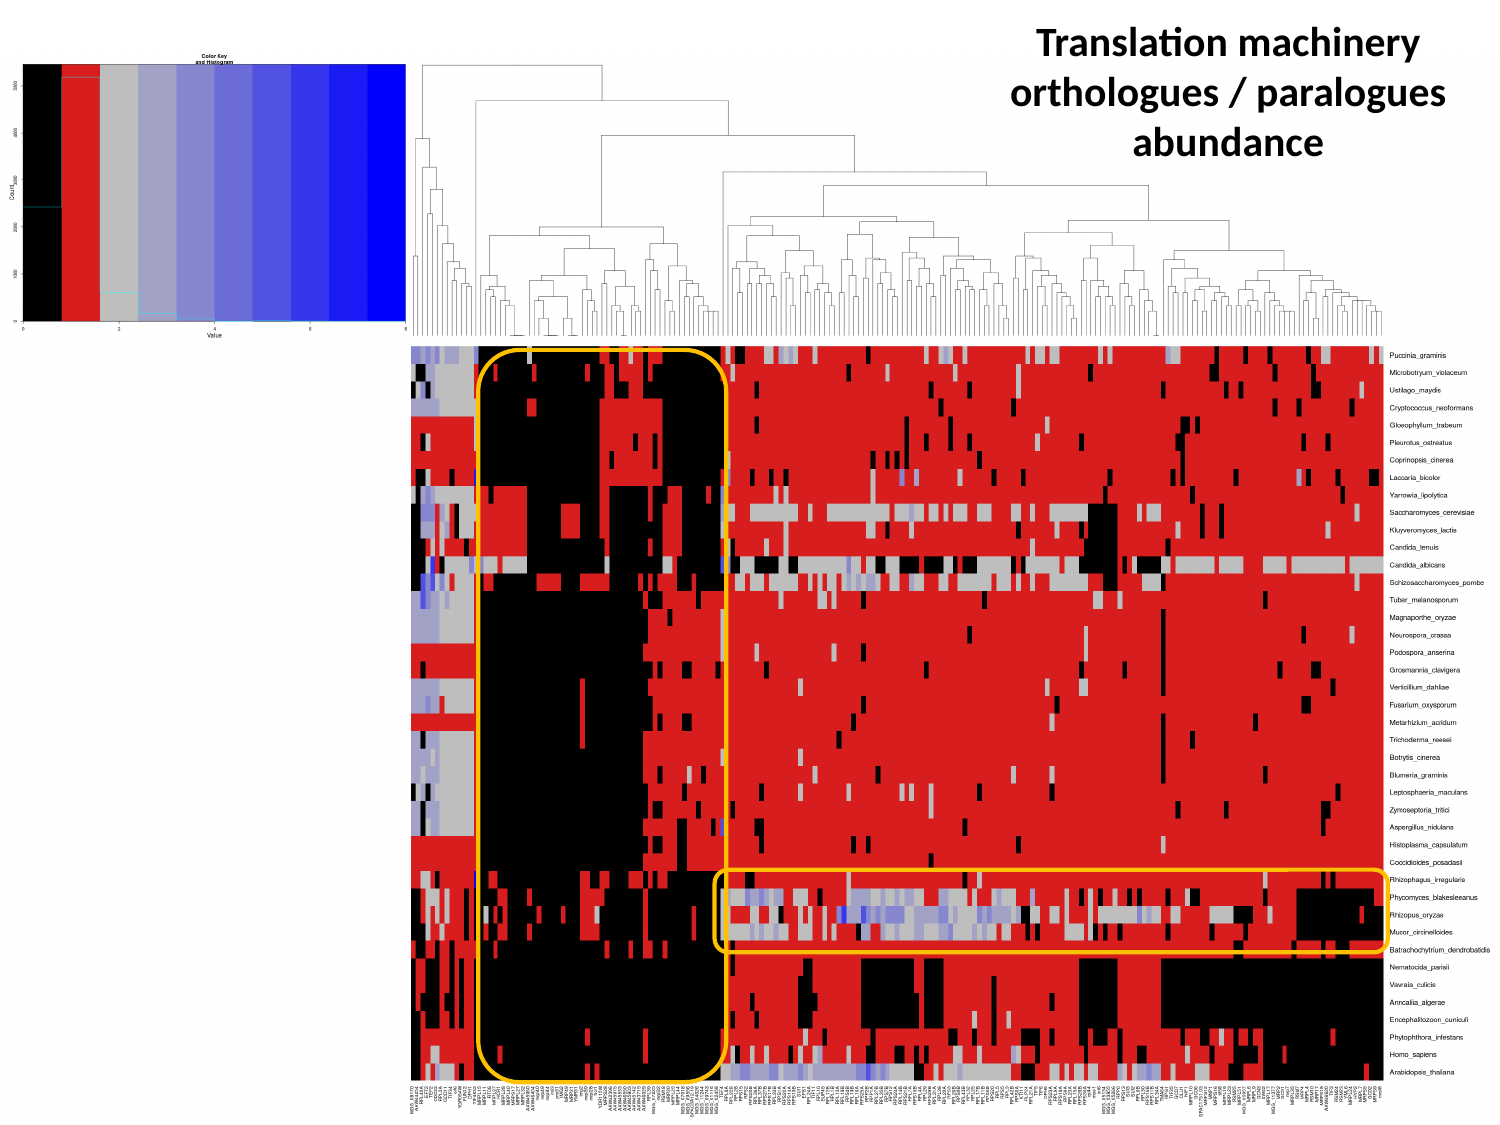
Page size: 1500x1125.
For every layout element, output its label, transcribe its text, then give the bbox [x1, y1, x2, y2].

text_box Translation machinery orthologues / paralogues abundance [962, 7, 1495, 53]
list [2, 54, 1500, 1125]
